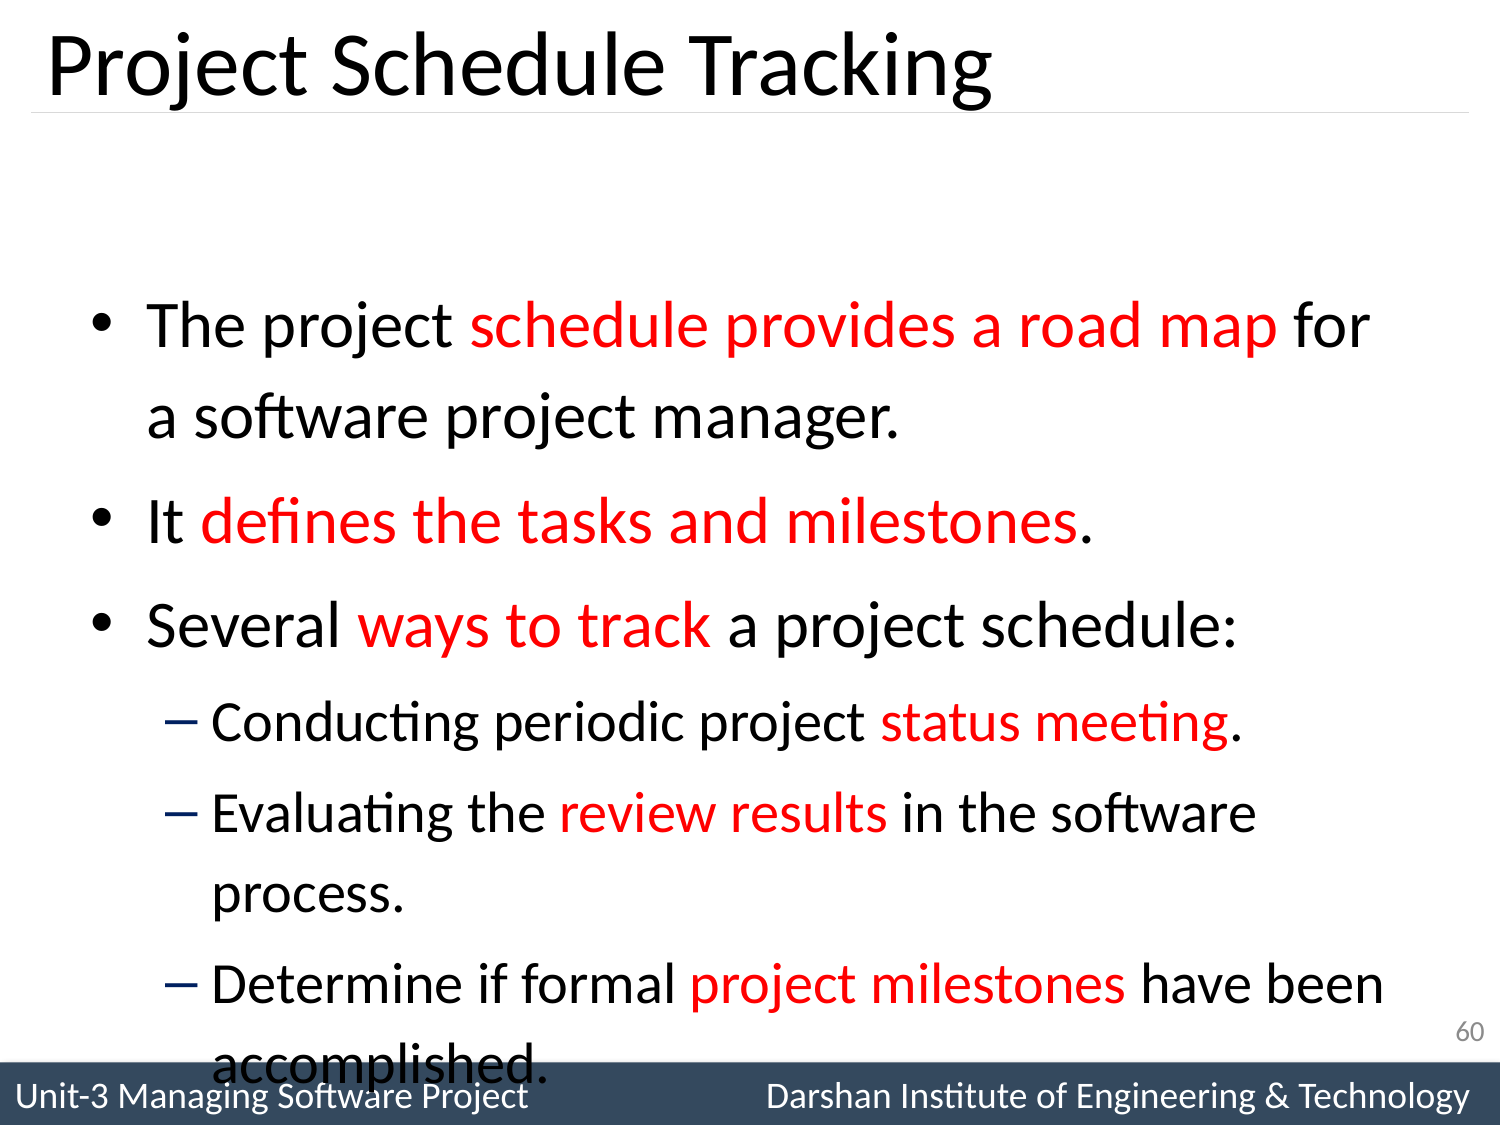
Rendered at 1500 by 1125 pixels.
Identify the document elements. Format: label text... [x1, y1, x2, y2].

title Project Schedule Tracking [31, 0, 1469, 125]
slide_number 60 [1149, 999, 1500, 1060]
list The project schedule provides a road map for a software project manager. It defines the tasks and milestones. Several ways to track a project schedule: Conducting periodic project status meeting. Evaluating the review results in the software process. Determine if formal project milestones have been accomplished. Compare actual start date to planned start date for each task. Informal meeting with practitioners. Using earned value analysis to assess progress quantitatively. [75, 262, 1425, 1005]
